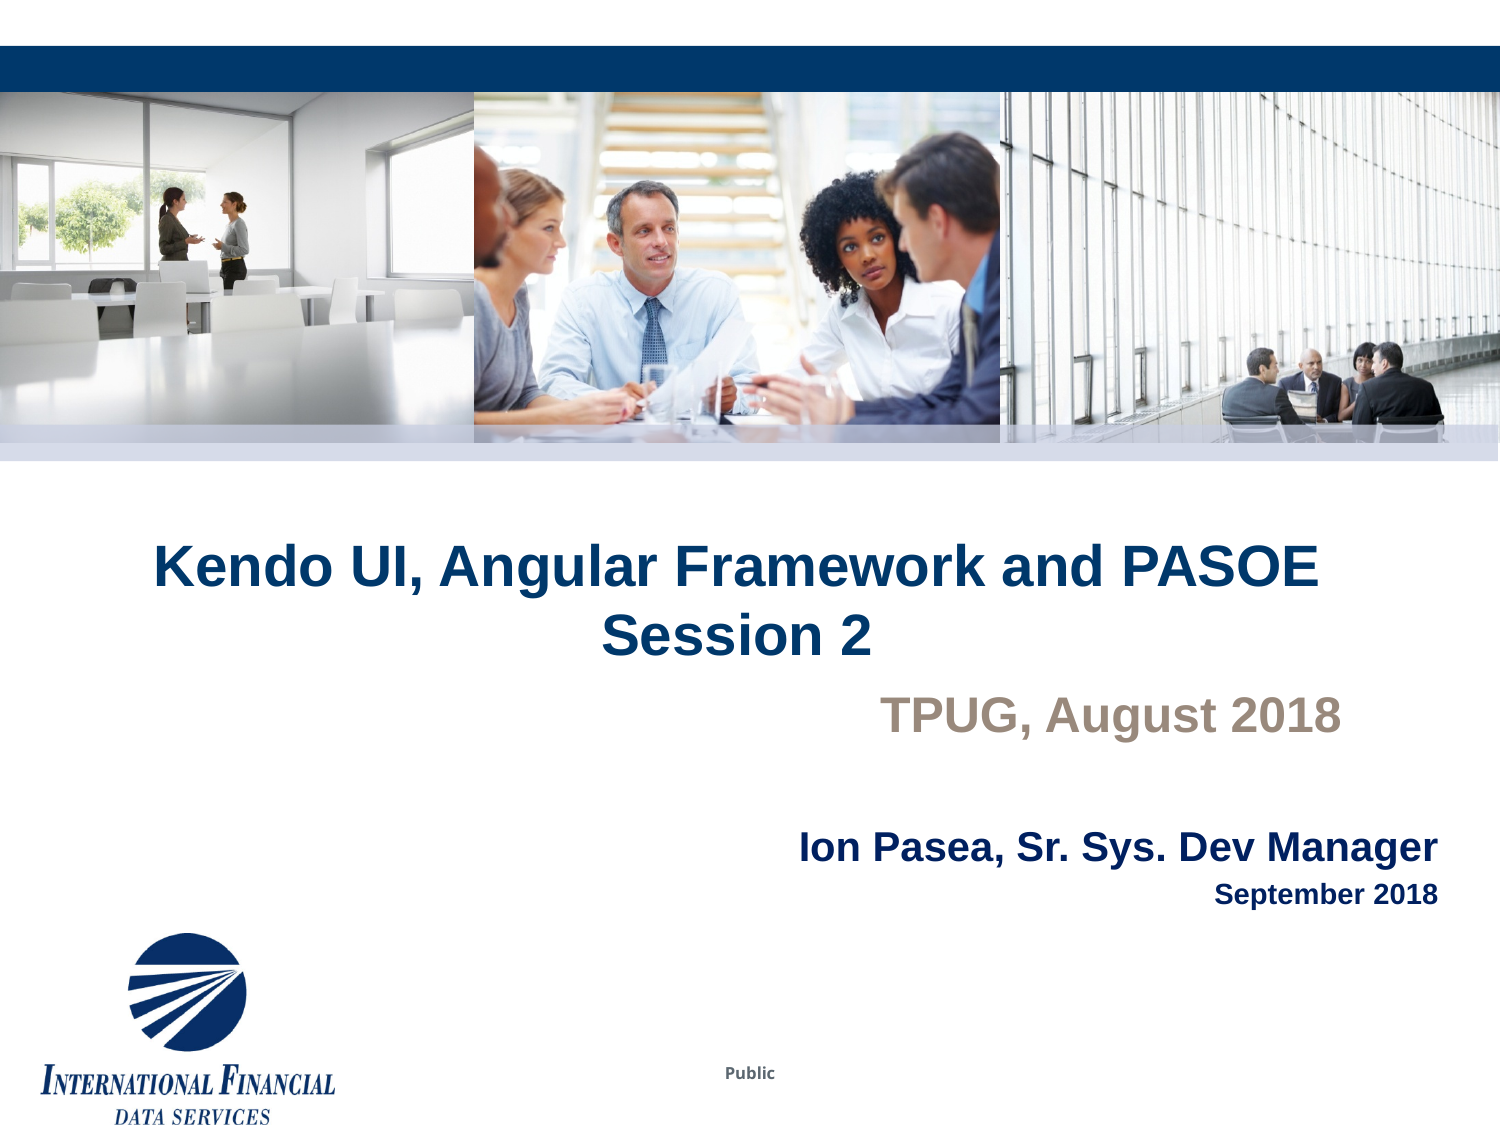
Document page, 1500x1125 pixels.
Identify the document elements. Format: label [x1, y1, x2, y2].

text_box [0, 45, 1500, 1125]
